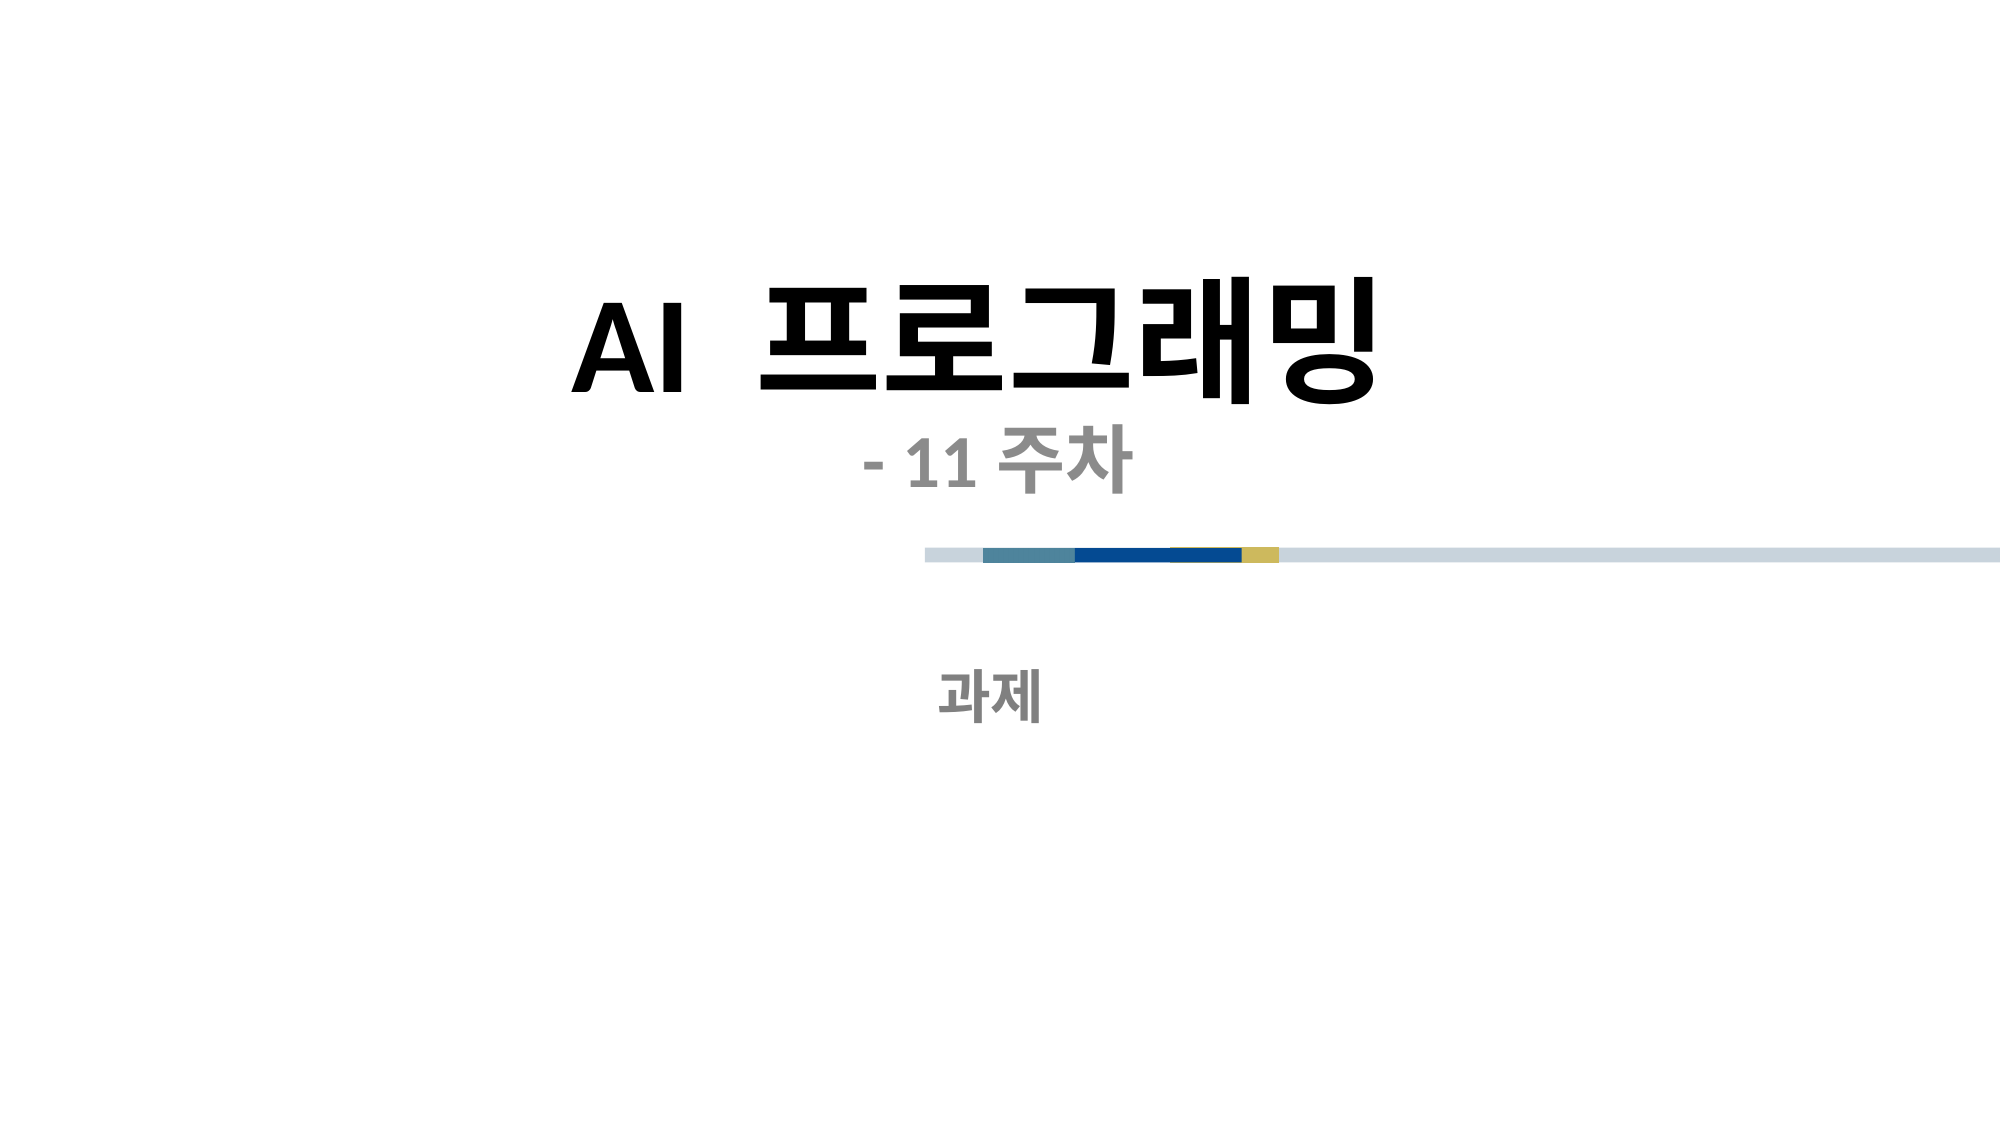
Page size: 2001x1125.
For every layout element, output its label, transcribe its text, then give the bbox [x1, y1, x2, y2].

text_box [924, 547, 1074, 563]
picture [1170, 547, 1279, 563]
list 과제 [136, 661, 1862, 908]
text_box [1074, 547, 1170, 563]
title AI 프로그래밍 - 11주차 [136, 188, 1862, 661]
text_box [1279, 547, 2000, 563]
picture [983, 548, 1075, 563]
